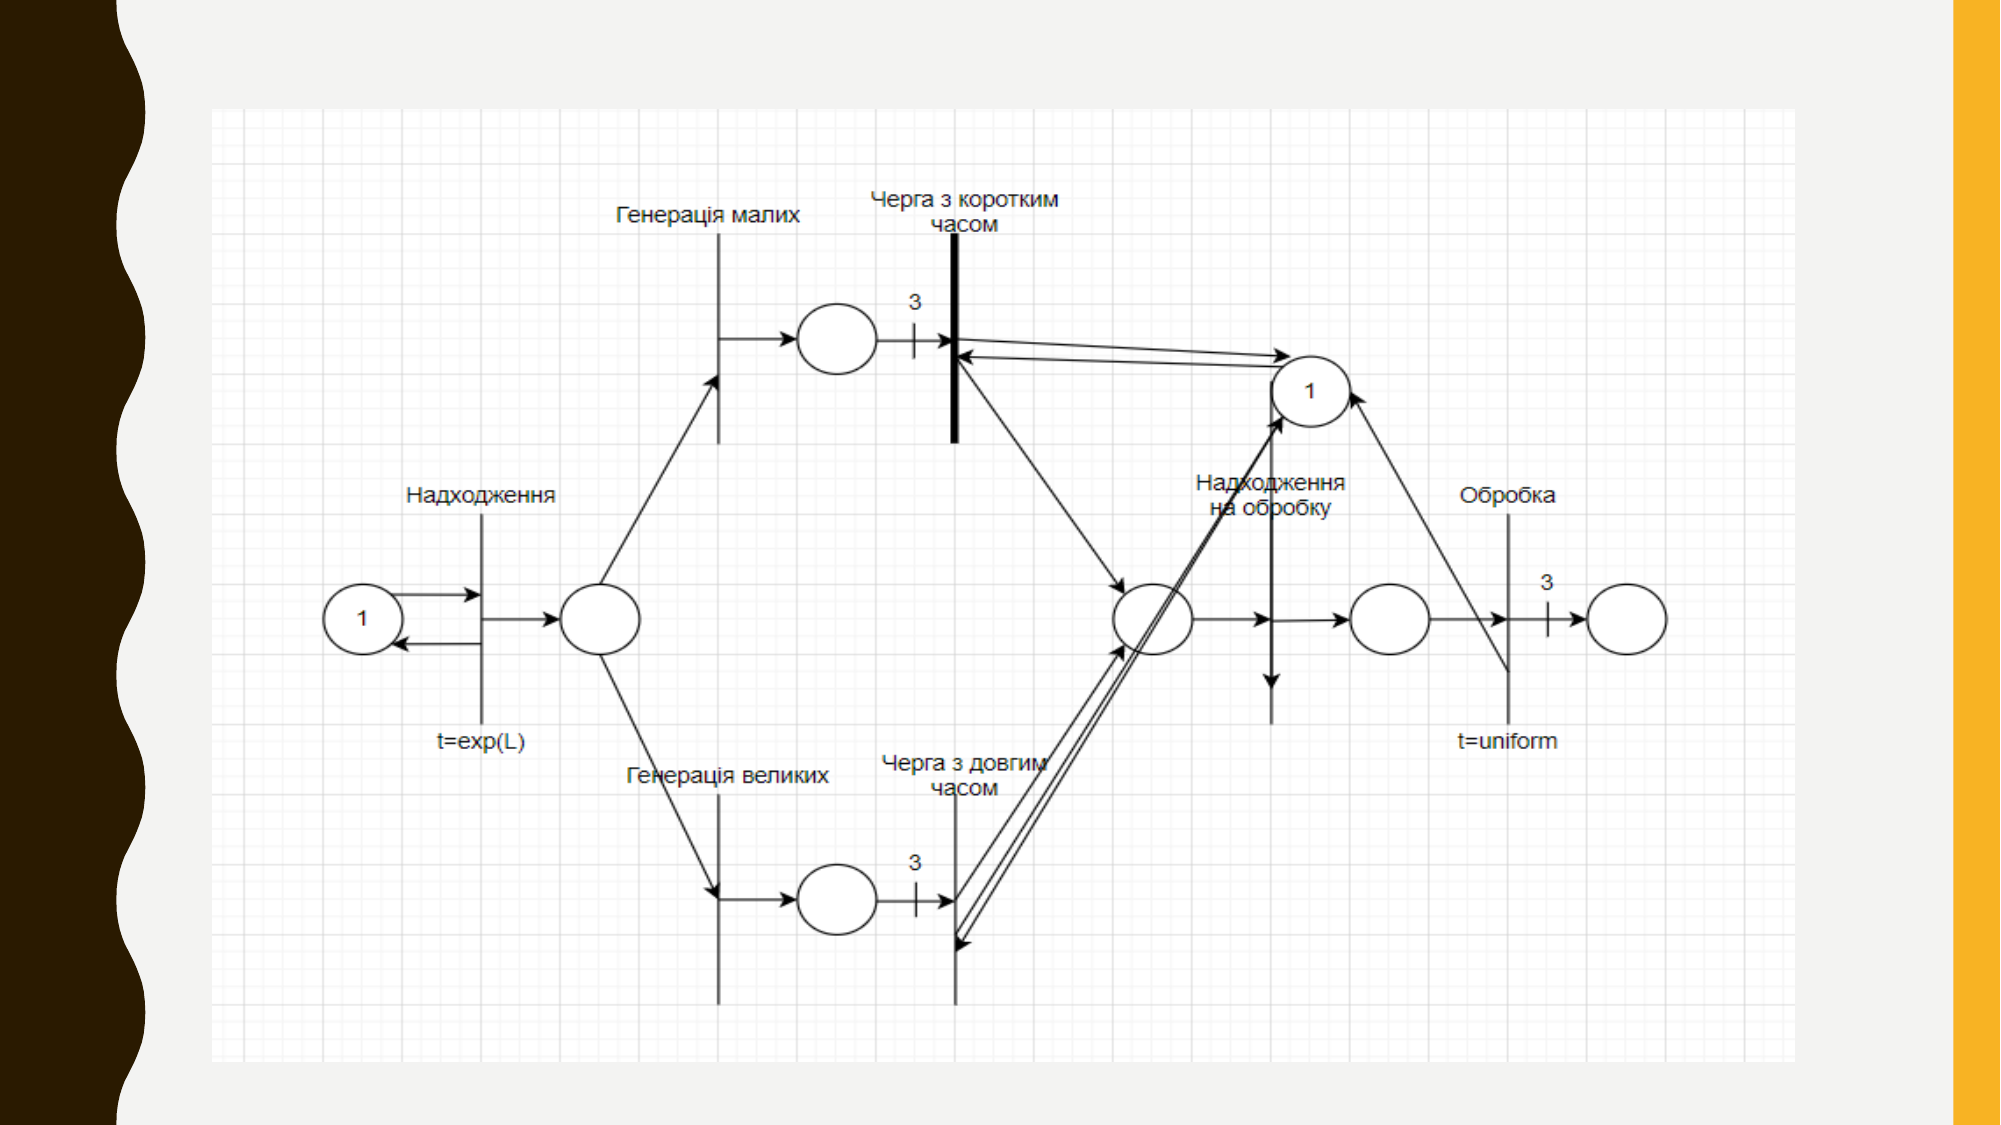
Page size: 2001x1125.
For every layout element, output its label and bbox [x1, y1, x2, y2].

list [212, 109, 1795, 1063]
